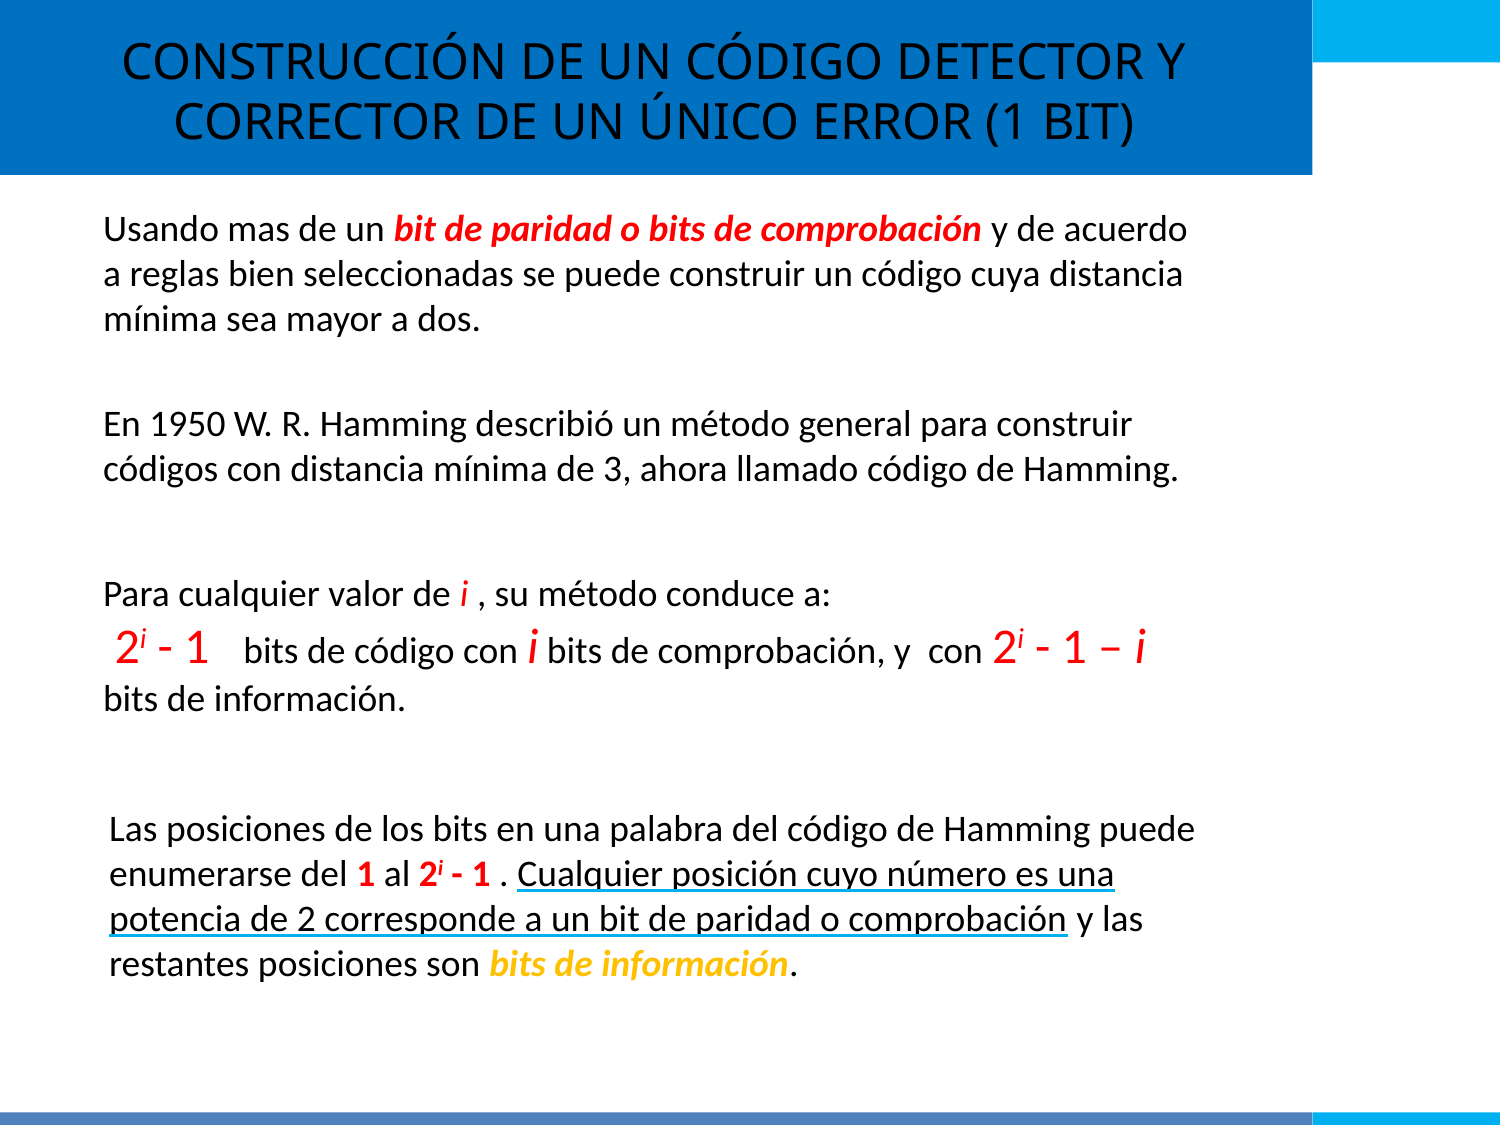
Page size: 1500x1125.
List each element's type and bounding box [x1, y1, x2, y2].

text_box [0, 0, 1500, 1125]
